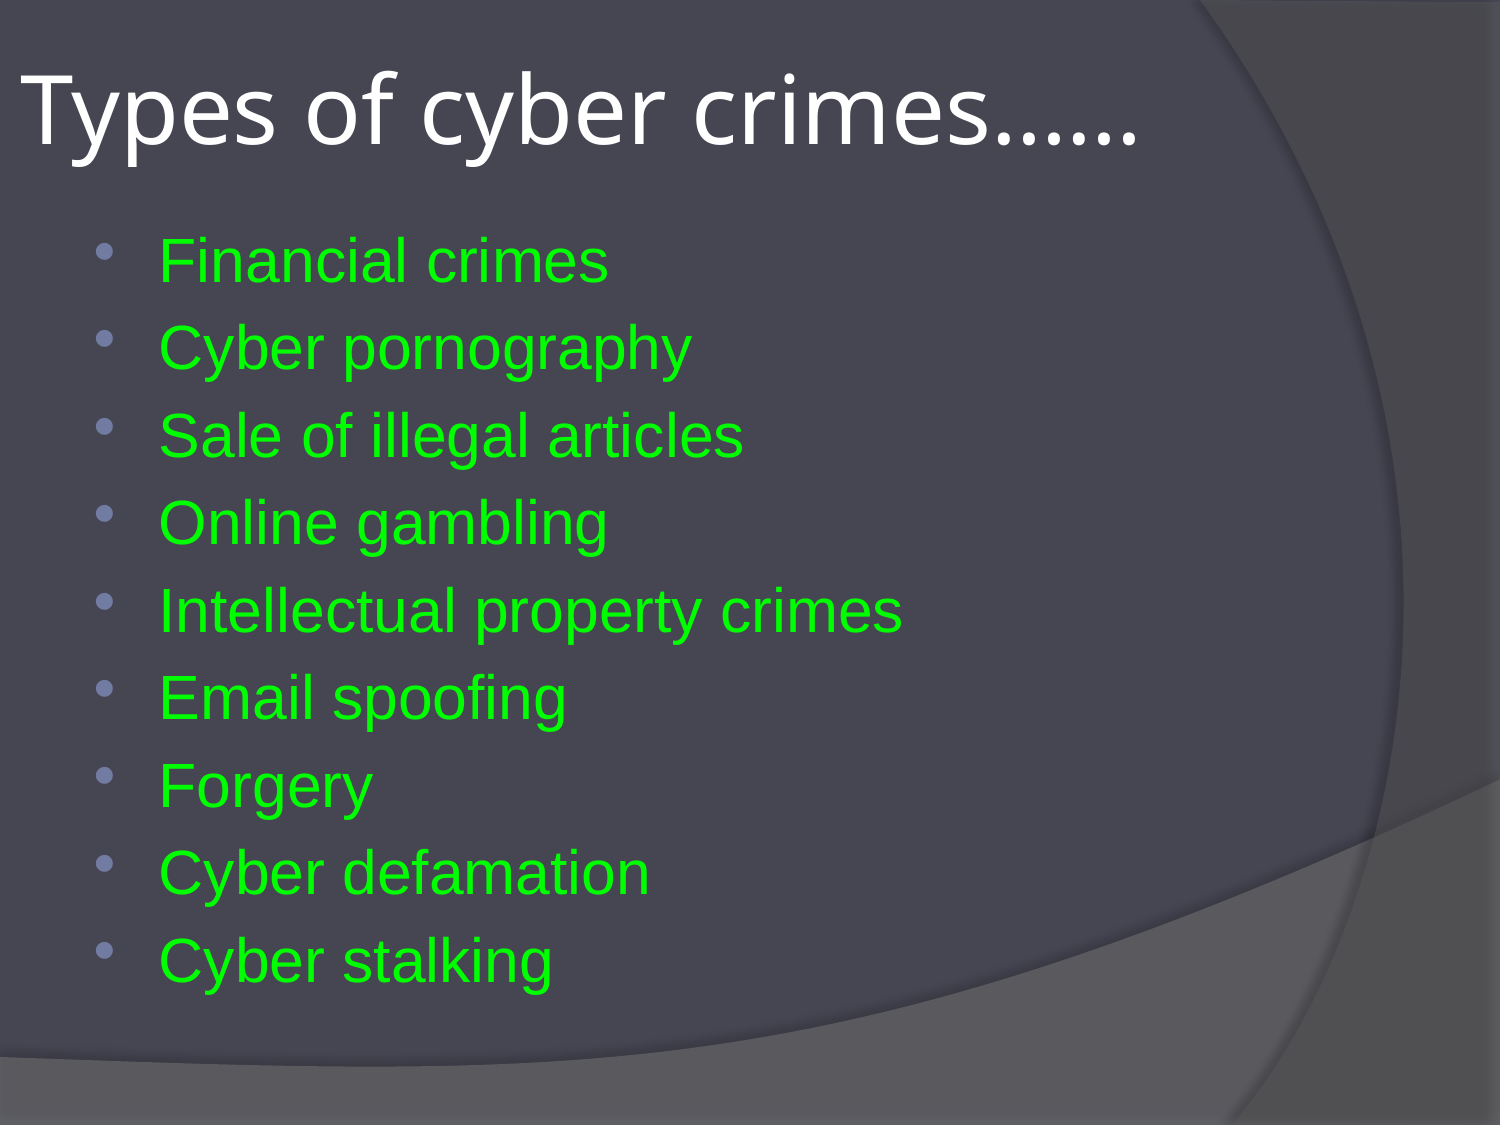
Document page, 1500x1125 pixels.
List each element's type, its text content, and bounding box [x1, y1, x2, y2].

list Financial crimes Cyber pornography Sale of illegal articles Online gambling Intellectual property crimes Email spoofing Forgery Cyber defamation Cyber stalking [74, 212, 1301, 1088]
title Types of cyber crimes…… [12, 12, 1238, 201]
